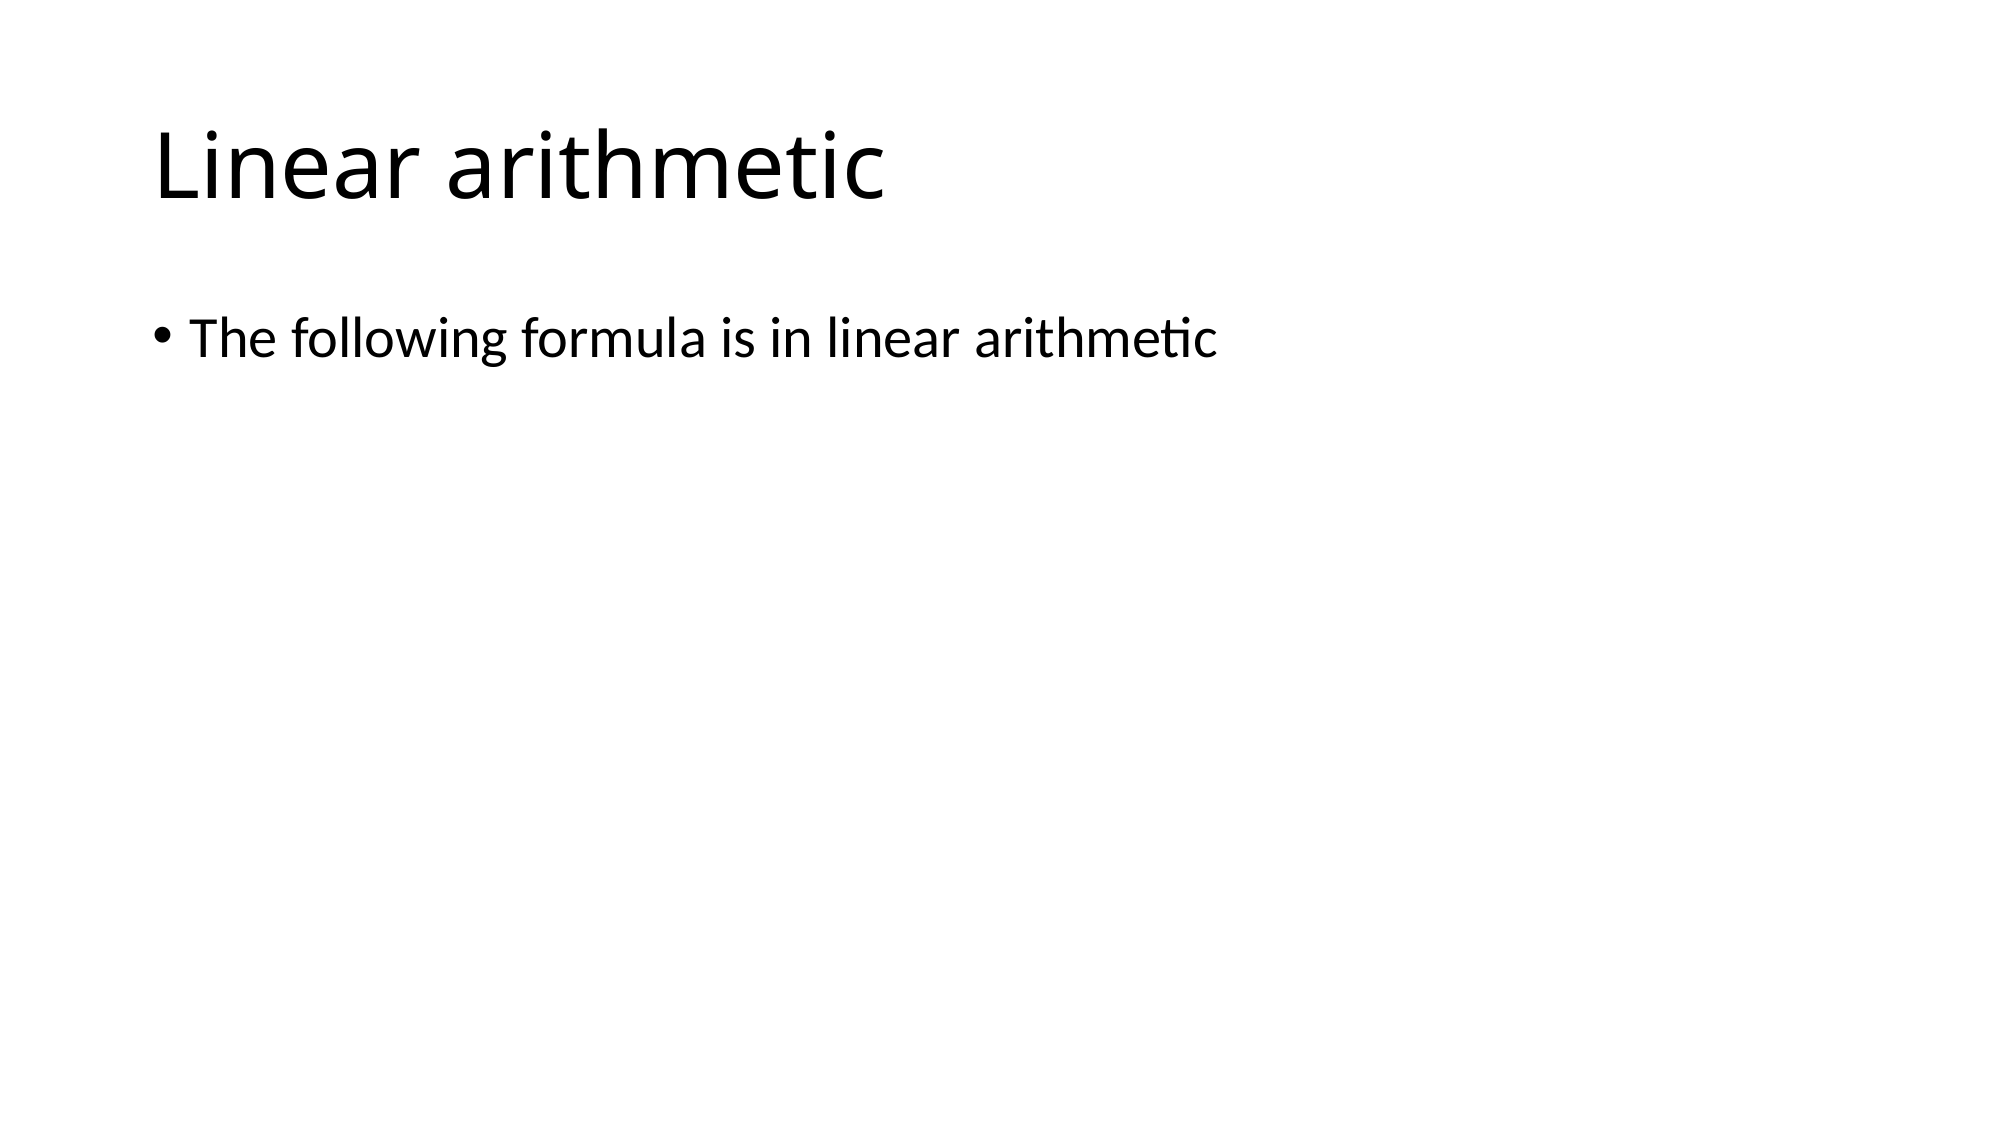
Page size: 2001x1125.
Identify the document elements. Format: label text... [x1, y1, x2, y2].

title Linear arithmetic [137, 59, 1863, 278]
